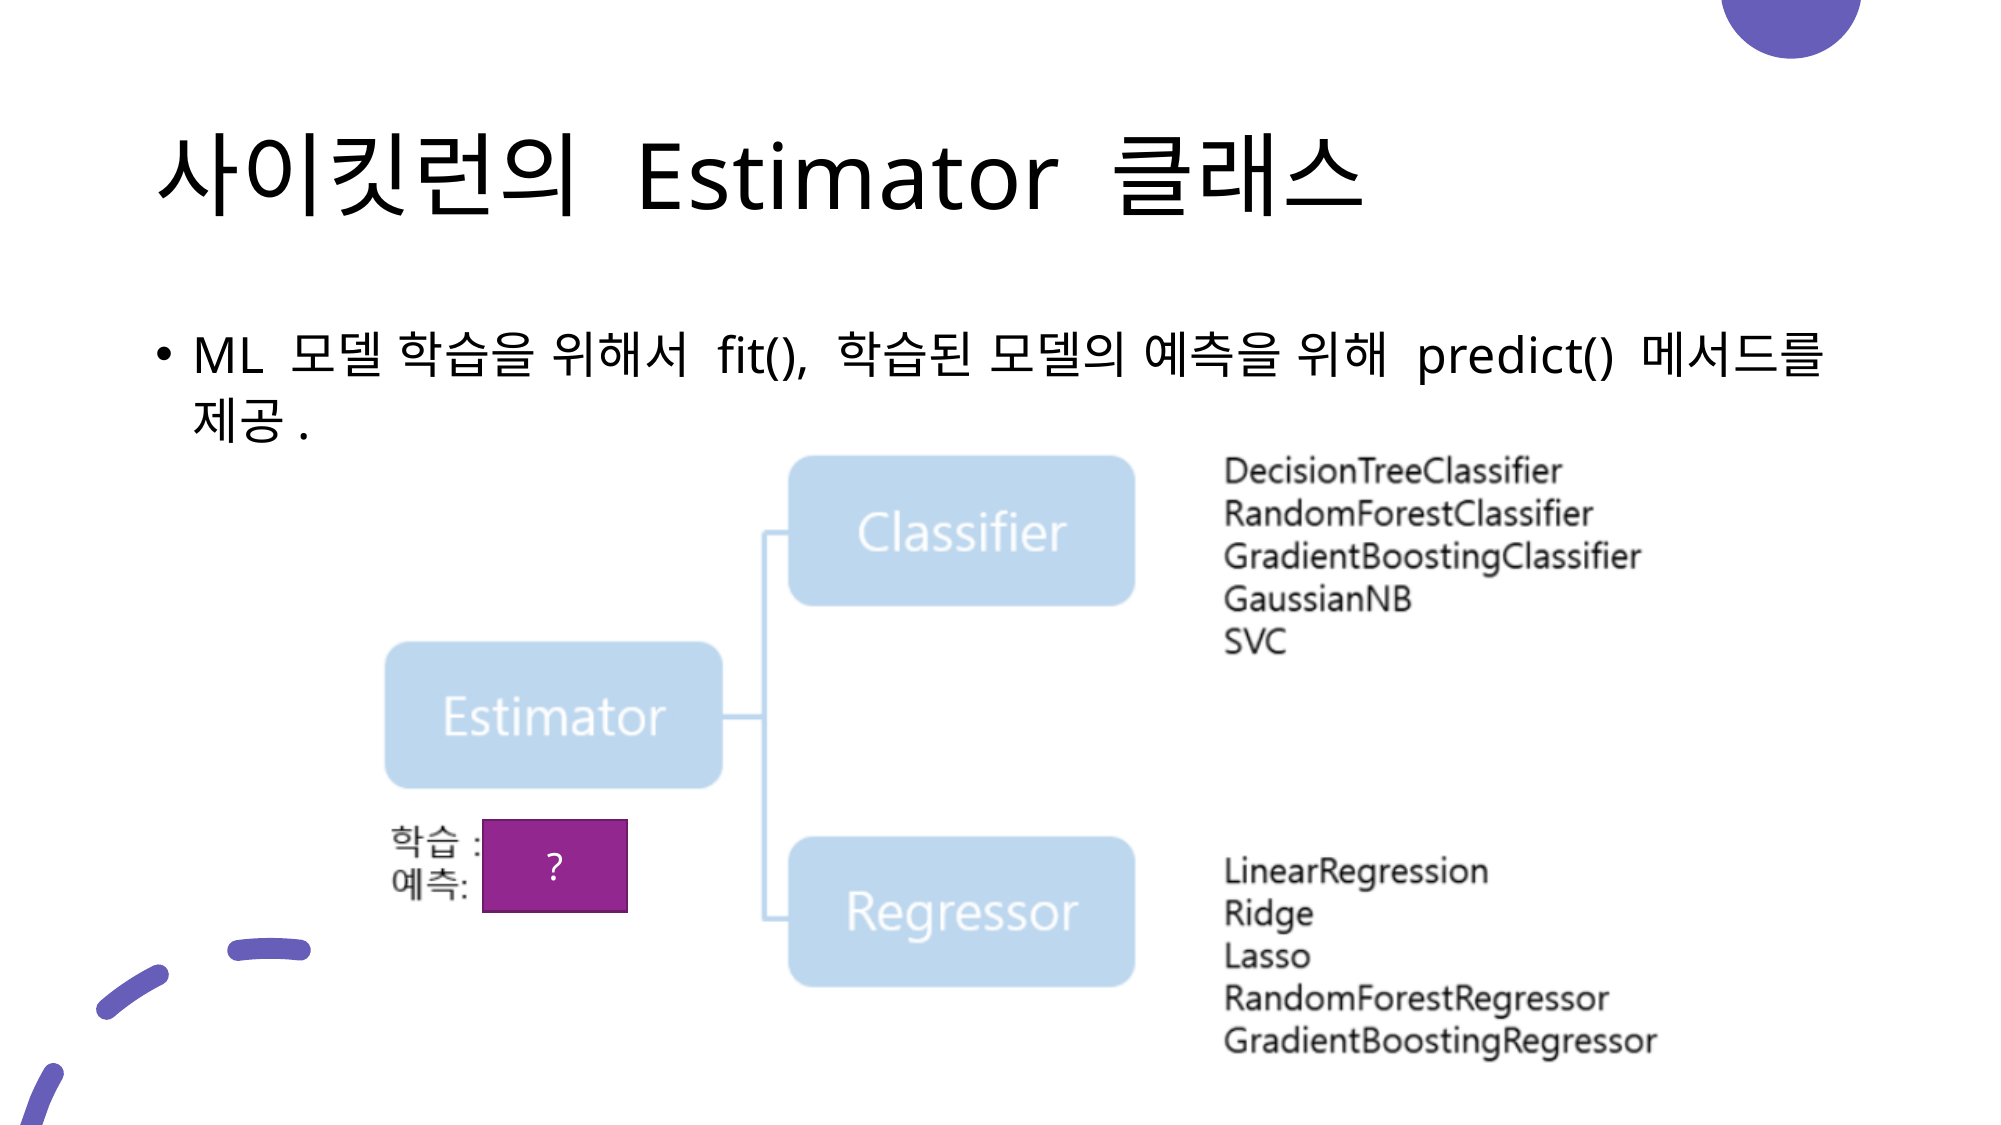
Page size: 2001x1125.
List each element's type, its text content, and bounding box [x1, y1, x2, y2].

title 사이킷런의 Estimator 클래스 [137, 59, 1863, 278]
list ML 모델 학습을 위해서 fit(), 학습된 모델의 예측을 위해 predict() 메서드를 제공. [137, 299, 1863, 933]
picture [345, 423, 1727, 1066]
